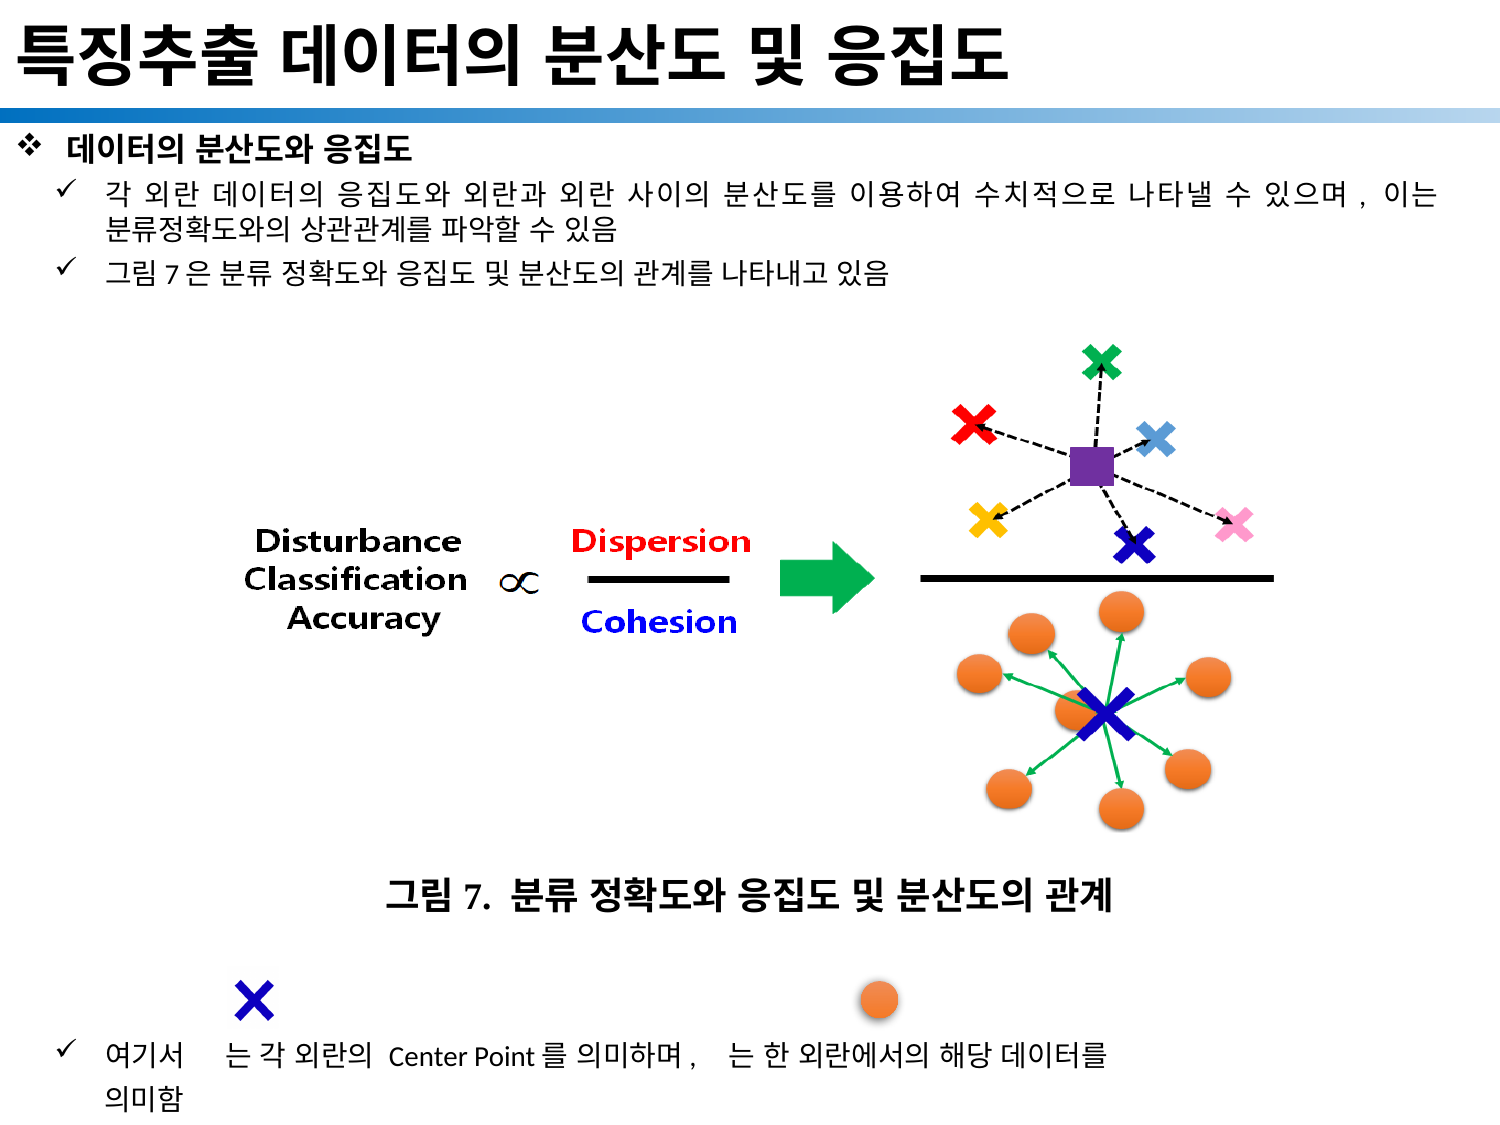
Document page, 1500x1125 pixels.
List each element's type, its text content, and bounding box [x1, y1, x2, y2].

text_box [861, 981, 898, 1018]
title 특징추출 데이터의 분산도 및 응집도 [0, 8, 1500, 109]
picture [227, 966, 279, 1029]
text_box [221, 343, 1279, 926]
list 데이터의 분산도와 응집도 각 외란 데이터의 응집도와 외란과 외란 사이의 분산도를 이용하여 수치적으로 나타낼 수 있으며, 이는 분류정확도와의 상관관계를 파악할 수 있음 그림7은 분류 정확도와 응집도 및 분산도의 관계를 나타내고 있음 여기서 는 각 외란의 Center Point를 의미하며, 는 한 외란에서의 해당 데이터를 의미함 [0, 121, 1454, 1125]
